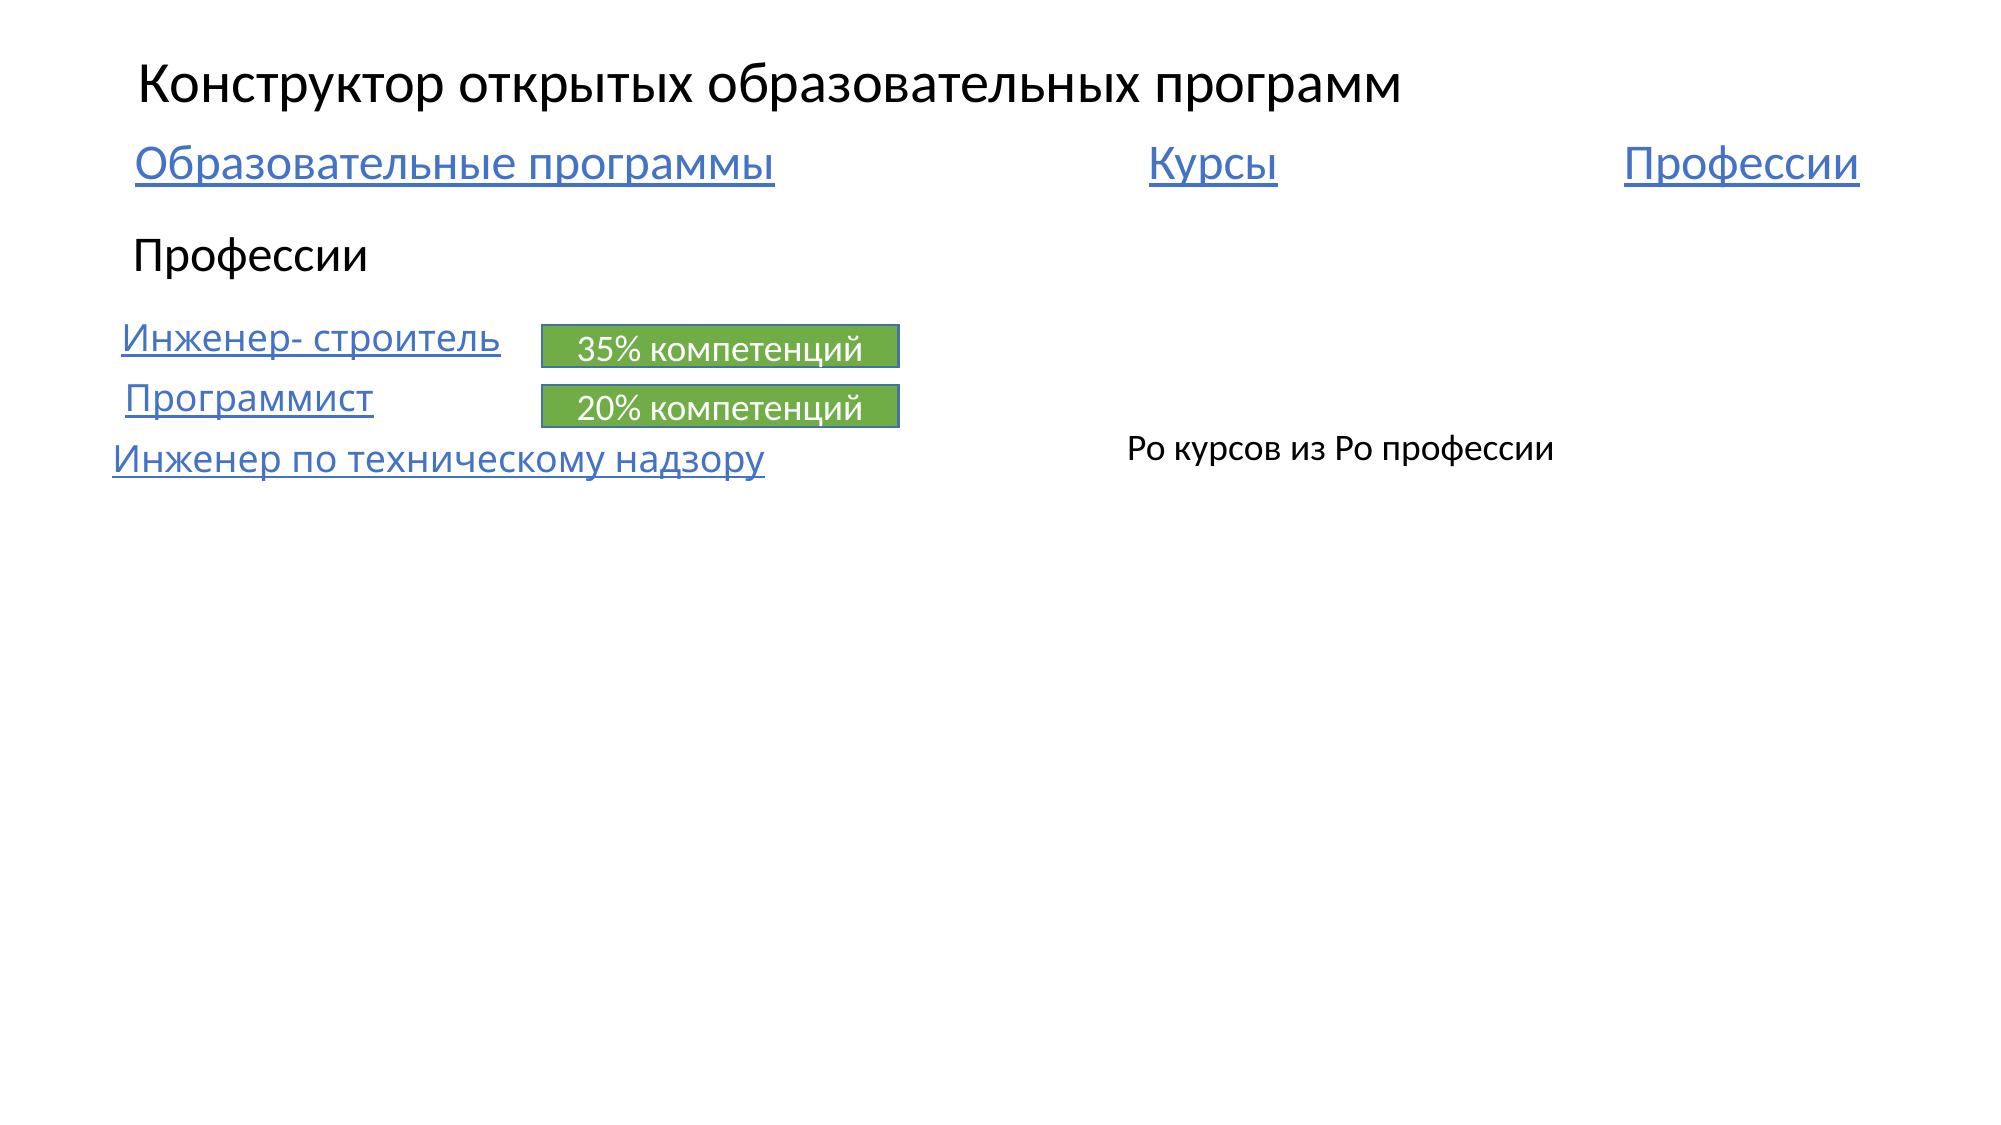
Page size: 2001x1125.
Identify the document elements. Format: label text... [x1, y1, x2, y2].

text_box Курсы [1133, 122, 1293, 198]
text_box Инженер- строитель [106, 306, 516, 367]
text_box Инженер по техническому надзору [97, 427, 780, 488]
text_box Образовательные программы [120, 122, 791, 198]
text_box Программист [109, 366, 389, 427]
text_box 35% компетенций [541, 324, 900, 368]
text_box 20% компетенций [541, 384, 900, 428]
text_box Ро курсов из Ро профессии [1112, 415, 1579, 476]
text_box Профессии [1609, 122, 1875, 198]
text_box Профессии [118, 214, 384, 290]
text_box Конструктор открытых образовательных программ [123, 36, 1419, 122]
